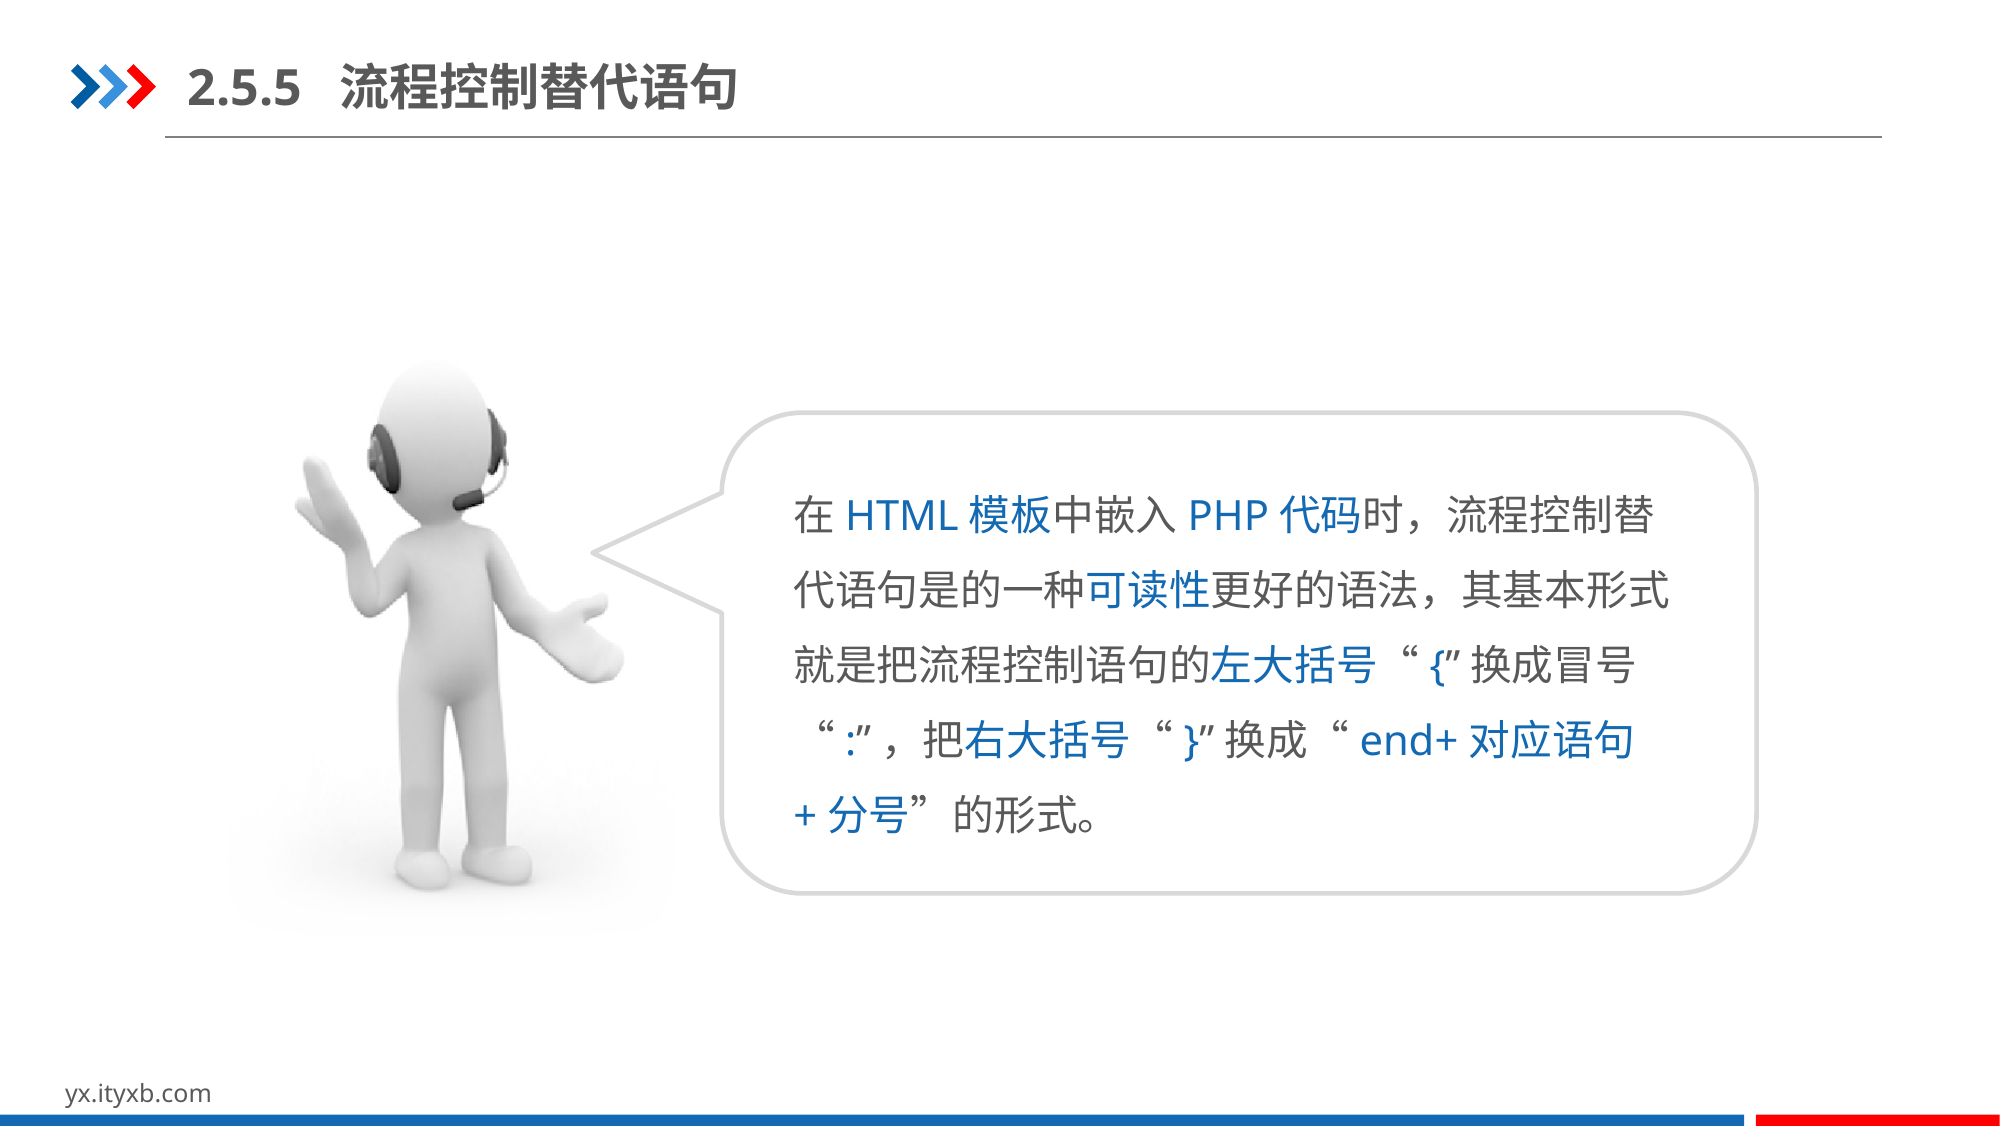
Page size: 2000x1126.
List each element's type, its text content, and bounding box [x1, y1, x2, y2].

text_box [721, 412, 1757, 894]
picture [149, 133, 749, 1107]
text_box 2.5.5 流程控制替代语句 [187, 43, 827, 127]
